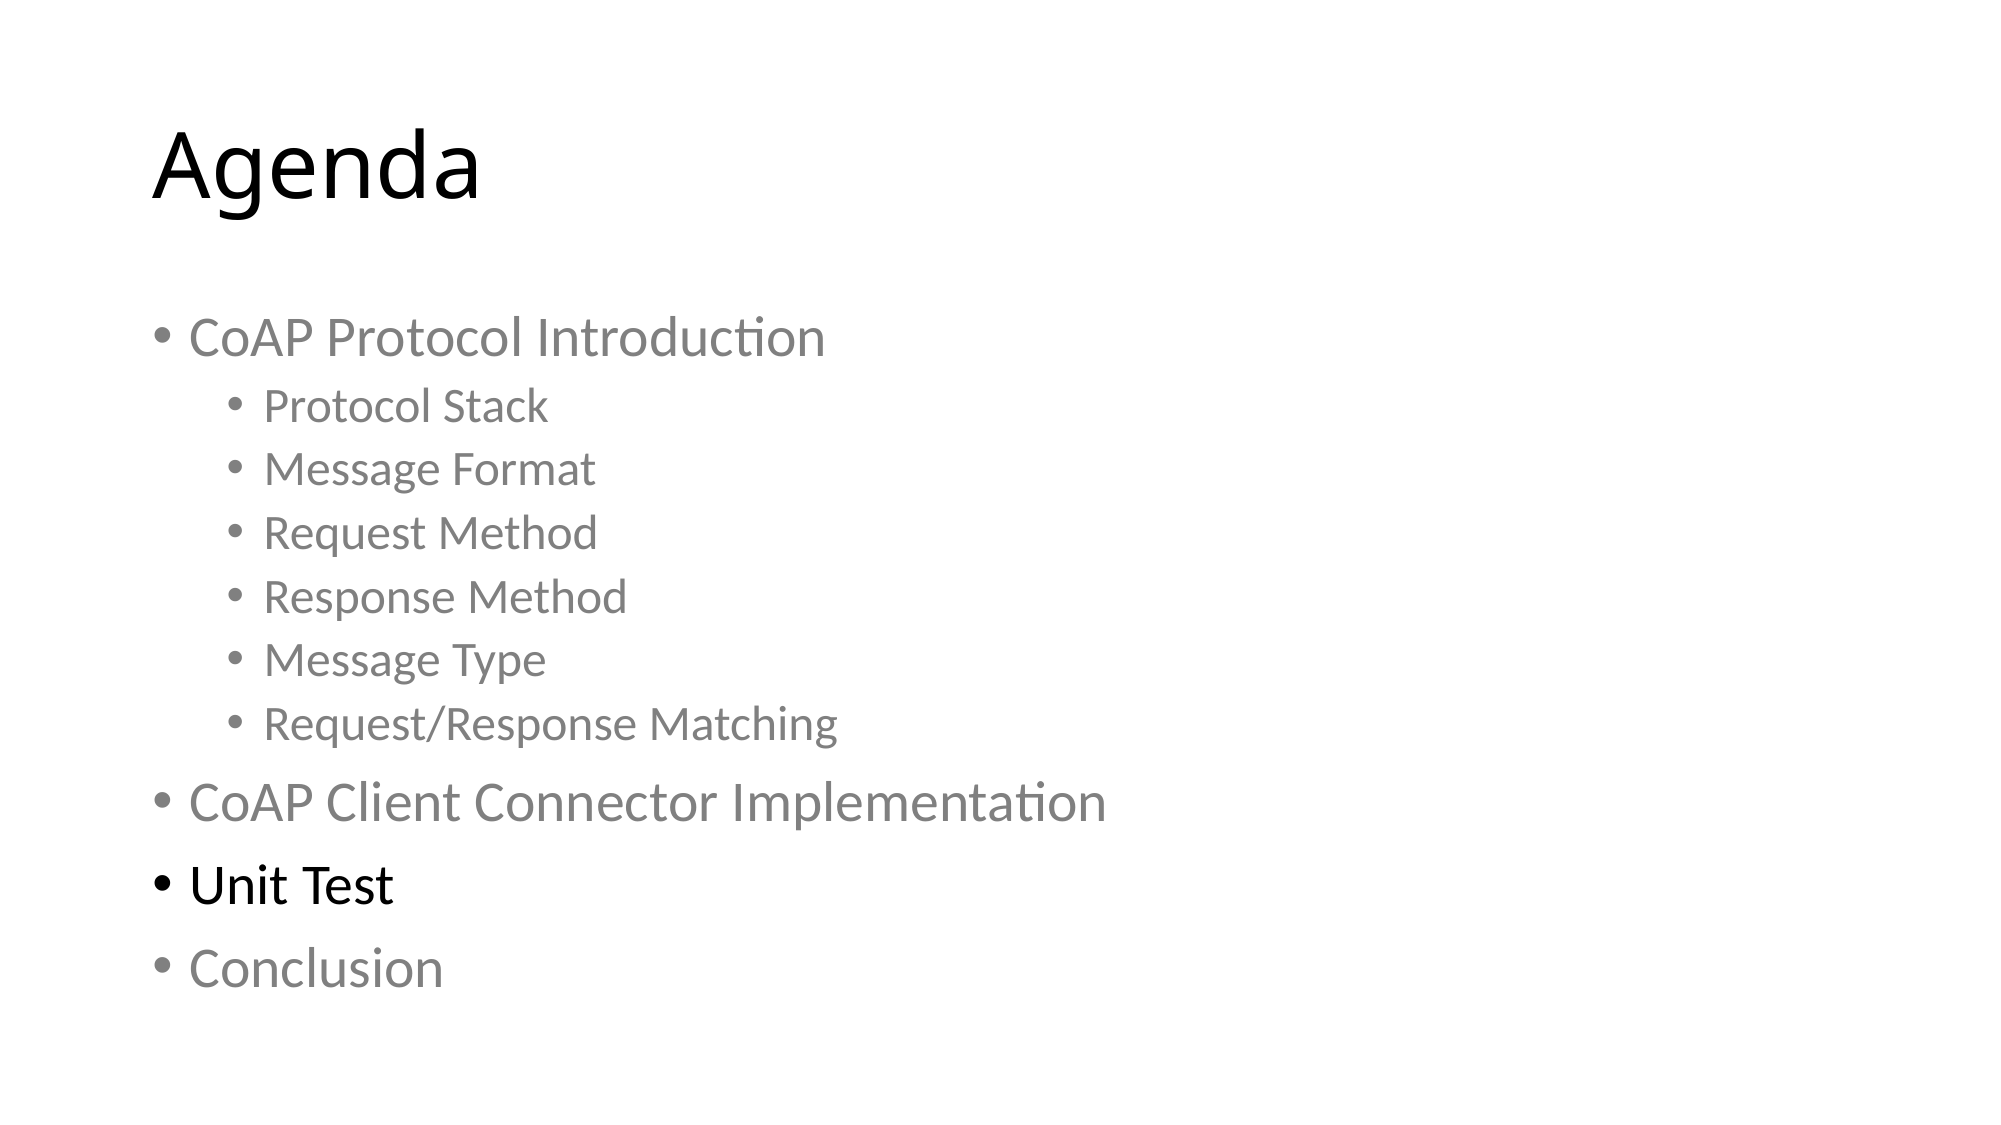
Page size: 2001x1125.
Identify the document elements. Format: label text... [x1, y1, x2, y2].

title Agenda [137, 59, 1863, 278]
list CoAP Protocol Introduction Protocol Stack Message Format Request Method Response Method Message Type Request/Response Matching CoAP Client Connector Implementation Unit Test Conclusion [137, 299, 1863, 1014]
